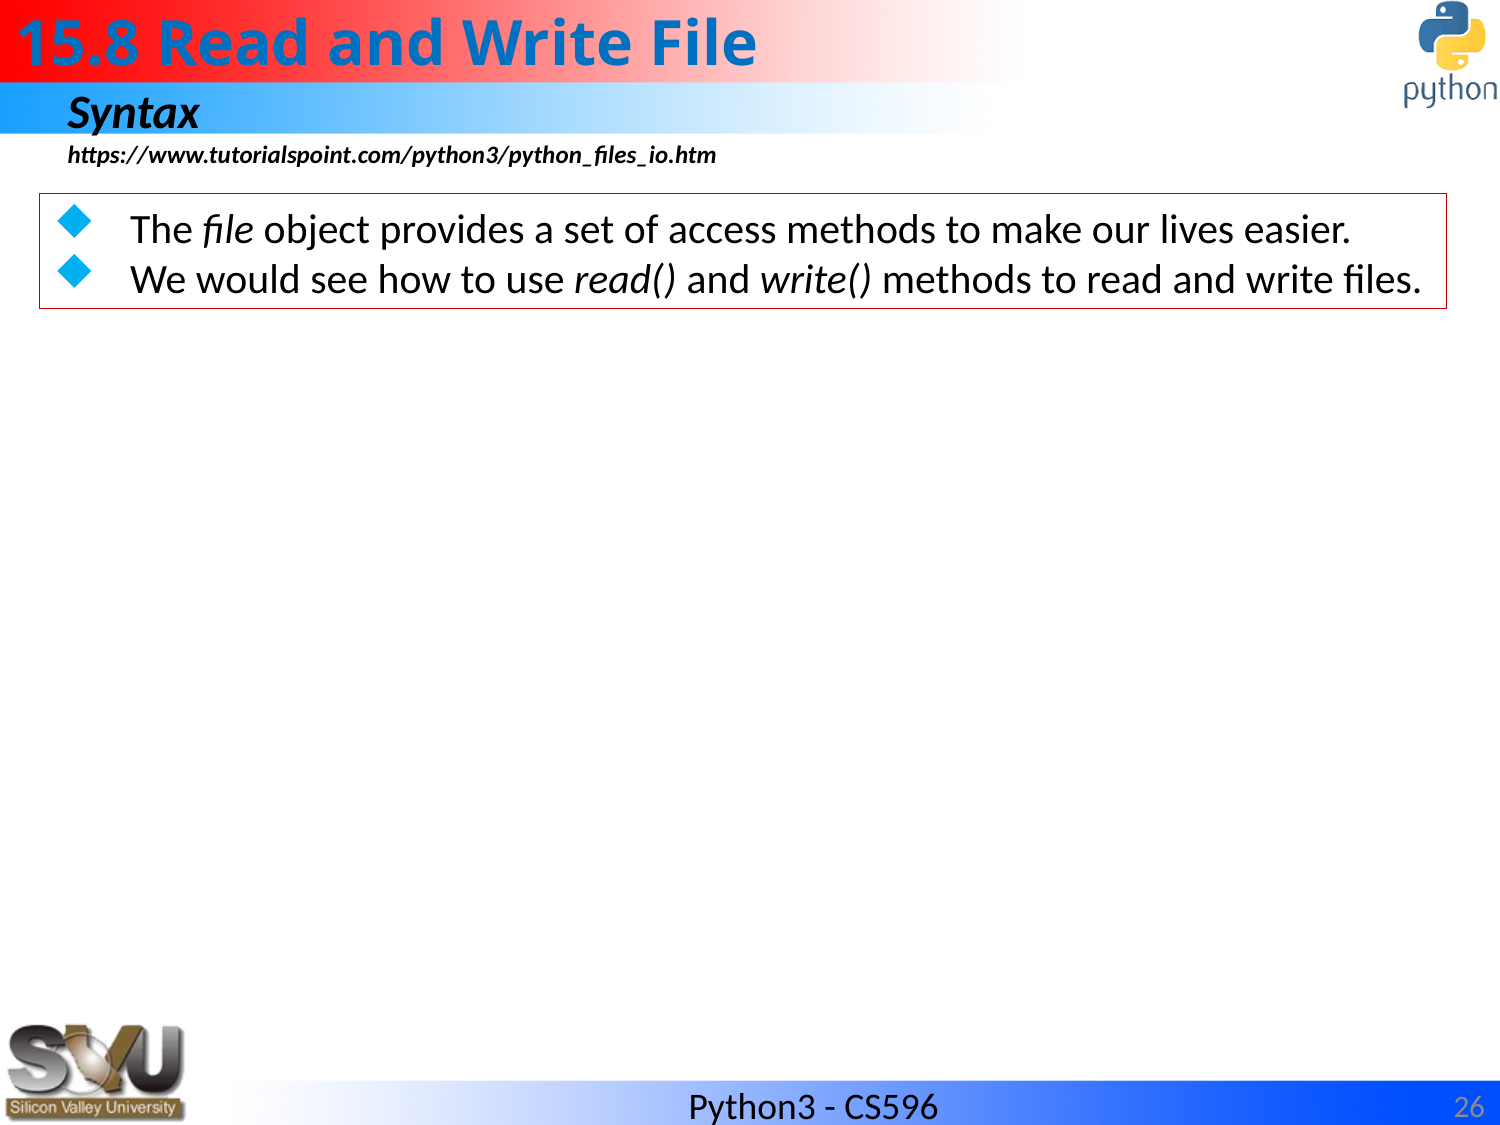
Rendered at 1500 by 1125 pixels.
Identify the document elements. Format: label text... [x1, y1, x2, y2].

text_box Python3 - CS596 [462, 1075, 1165, 1125]
text_box Syntax https://www.tutorialspoint.com/python3/python_files_io.htm [52, 73, 1008, 176]
slide_number 26 [1162, 1074, 1500, 1125]
picture [0, 0, 1500, 1125]
title 15.8 Read and Write File [0, 0, 1402, 95]
text_box The file object provides a set of access methods to make our lives easier. We would see how to use read() and write() methods to read and write files. [39, 193, 1447, 309]
